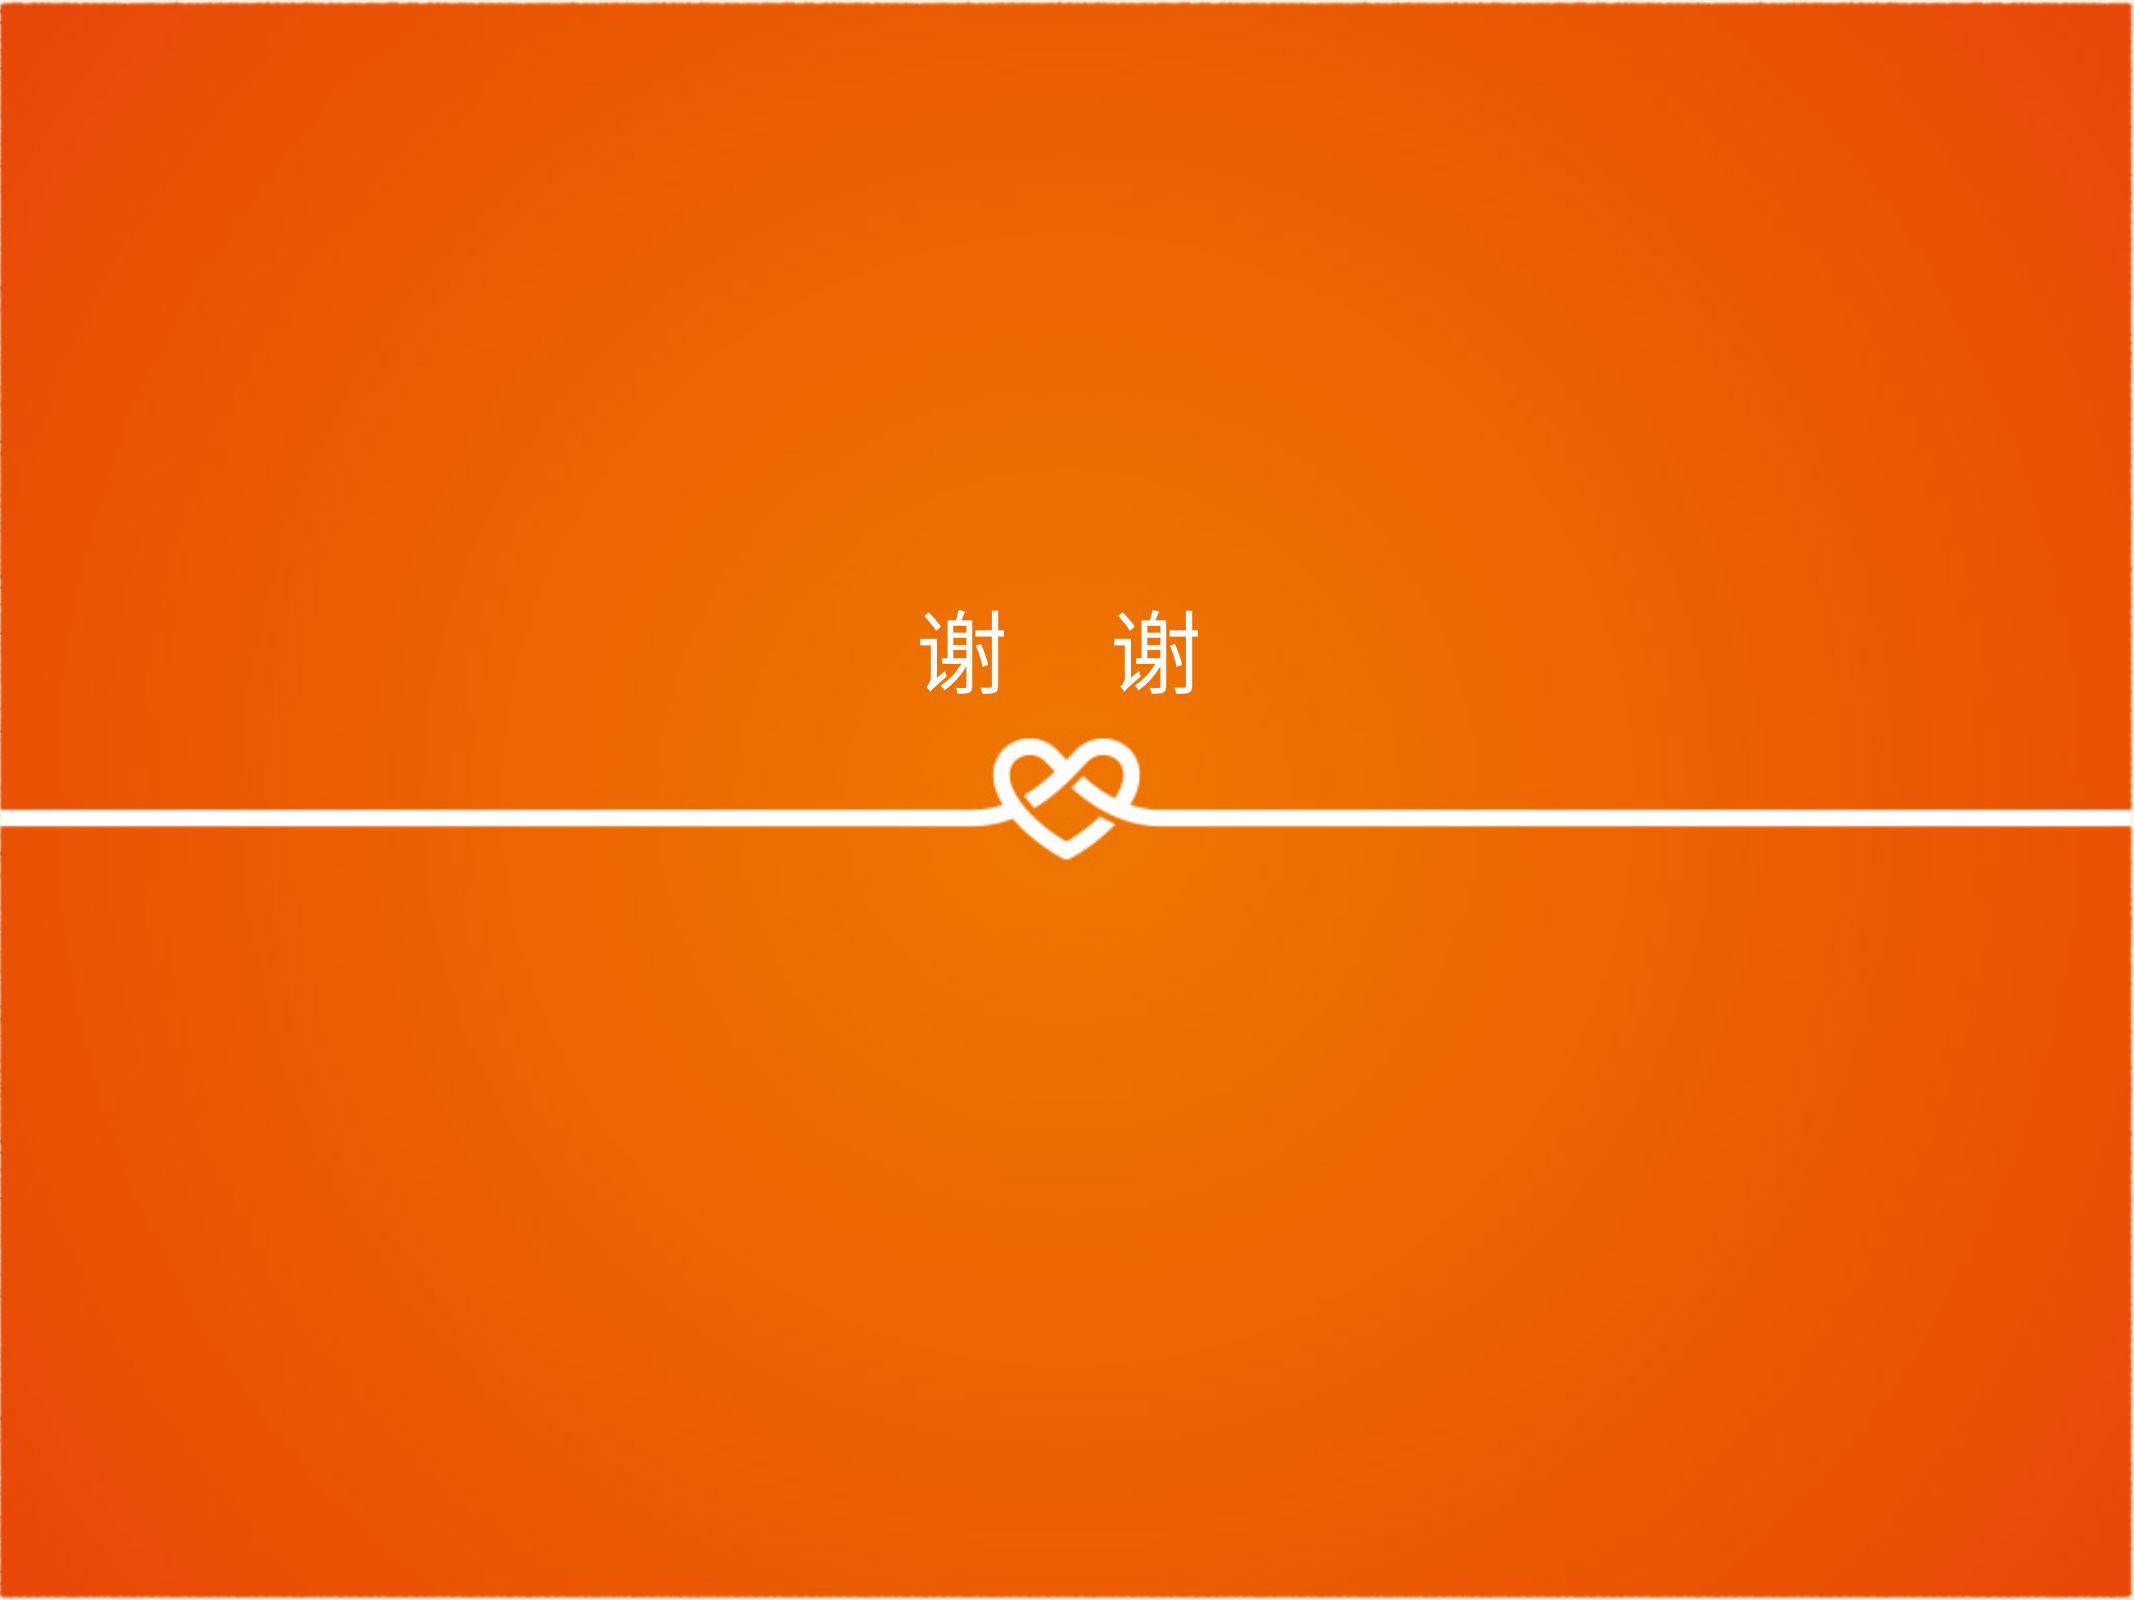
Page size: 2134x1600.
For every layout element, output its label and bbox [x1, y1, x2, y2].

text_box [0, 0, 2134, 1600]
